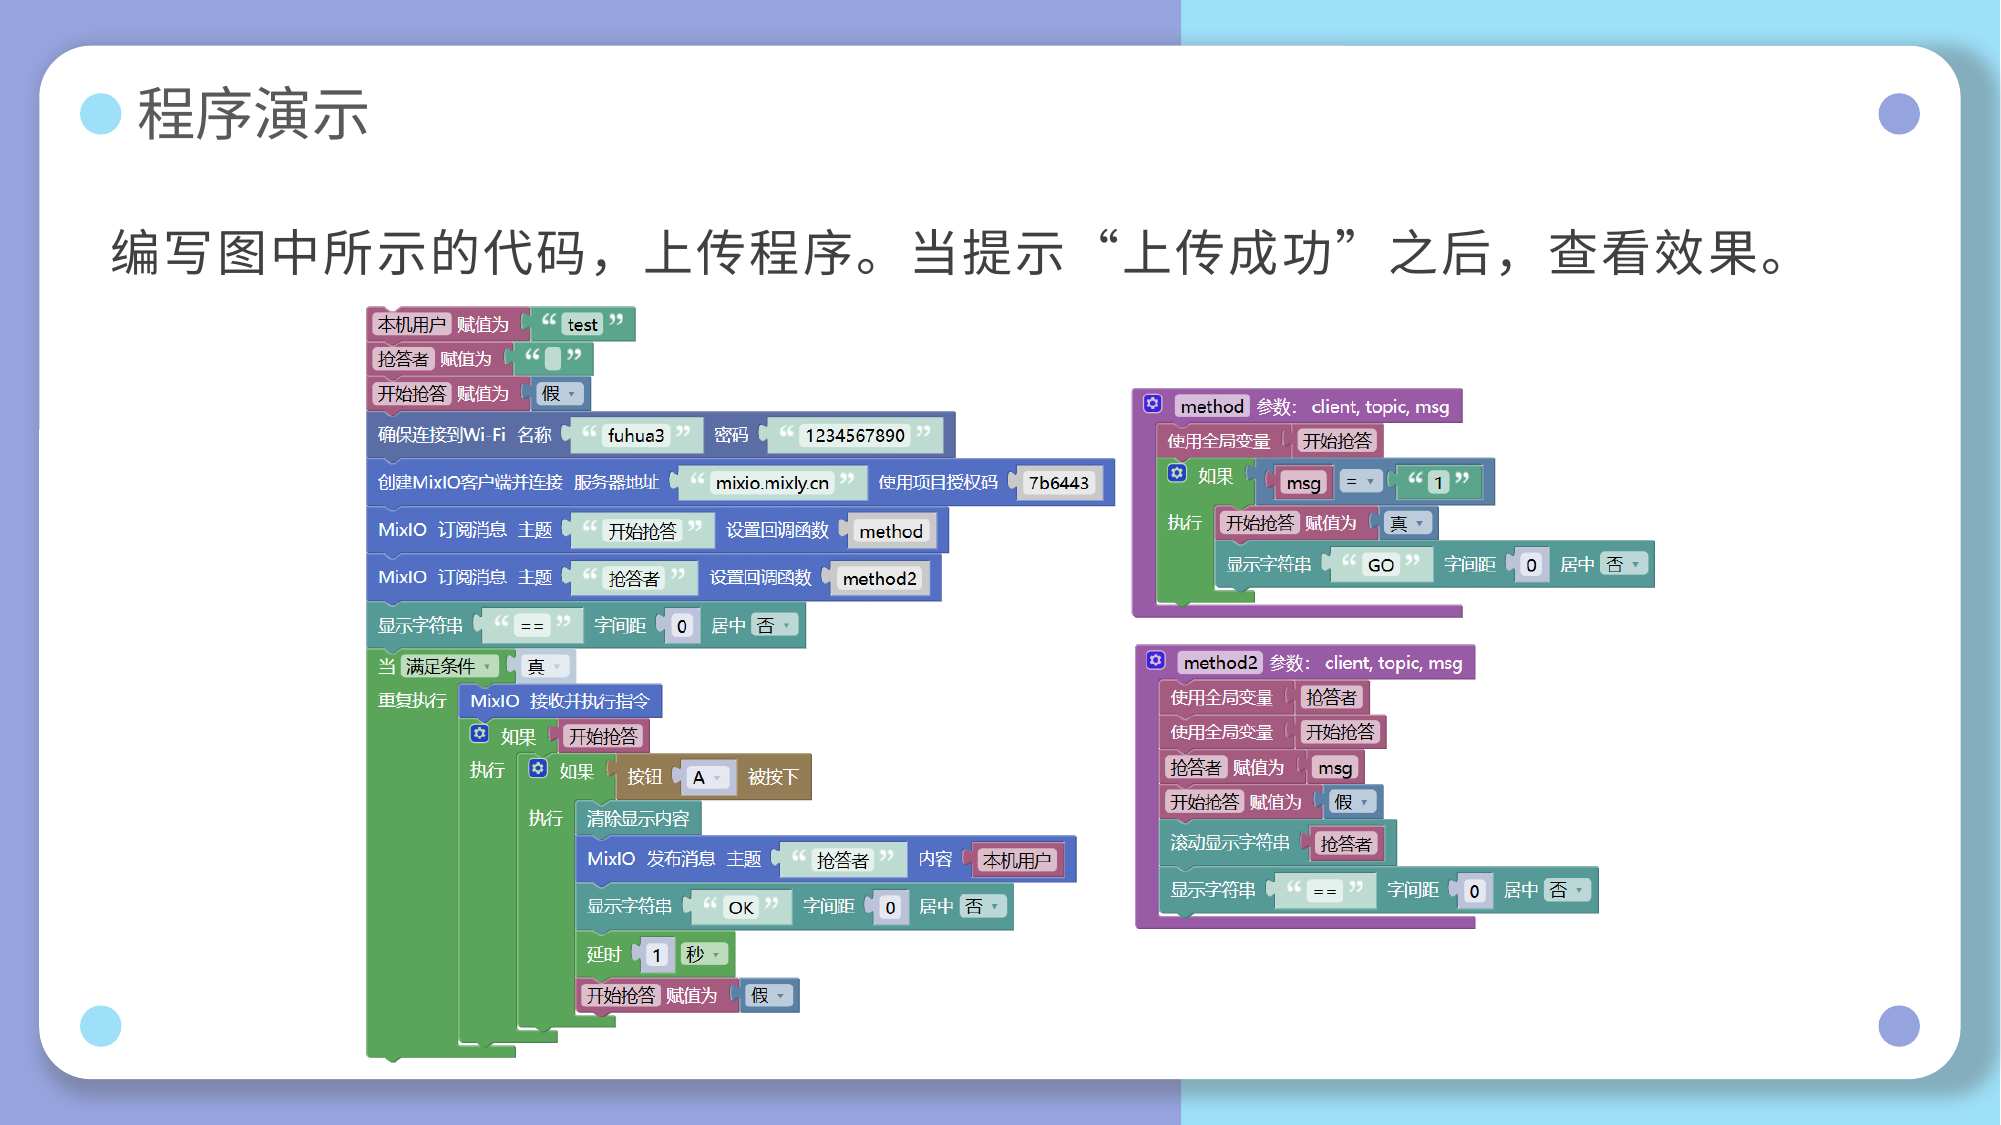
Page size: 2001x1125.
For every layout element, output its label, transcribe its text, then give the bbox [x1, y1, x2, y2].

list 编写图中所示的代码，上传程序。当提示“上传成功”之后，查看效果。 [110, 196, 1762, 446]
title 程序演示 [137, 77, 976, 157]
picture [355, 292, 1661, 1068]
